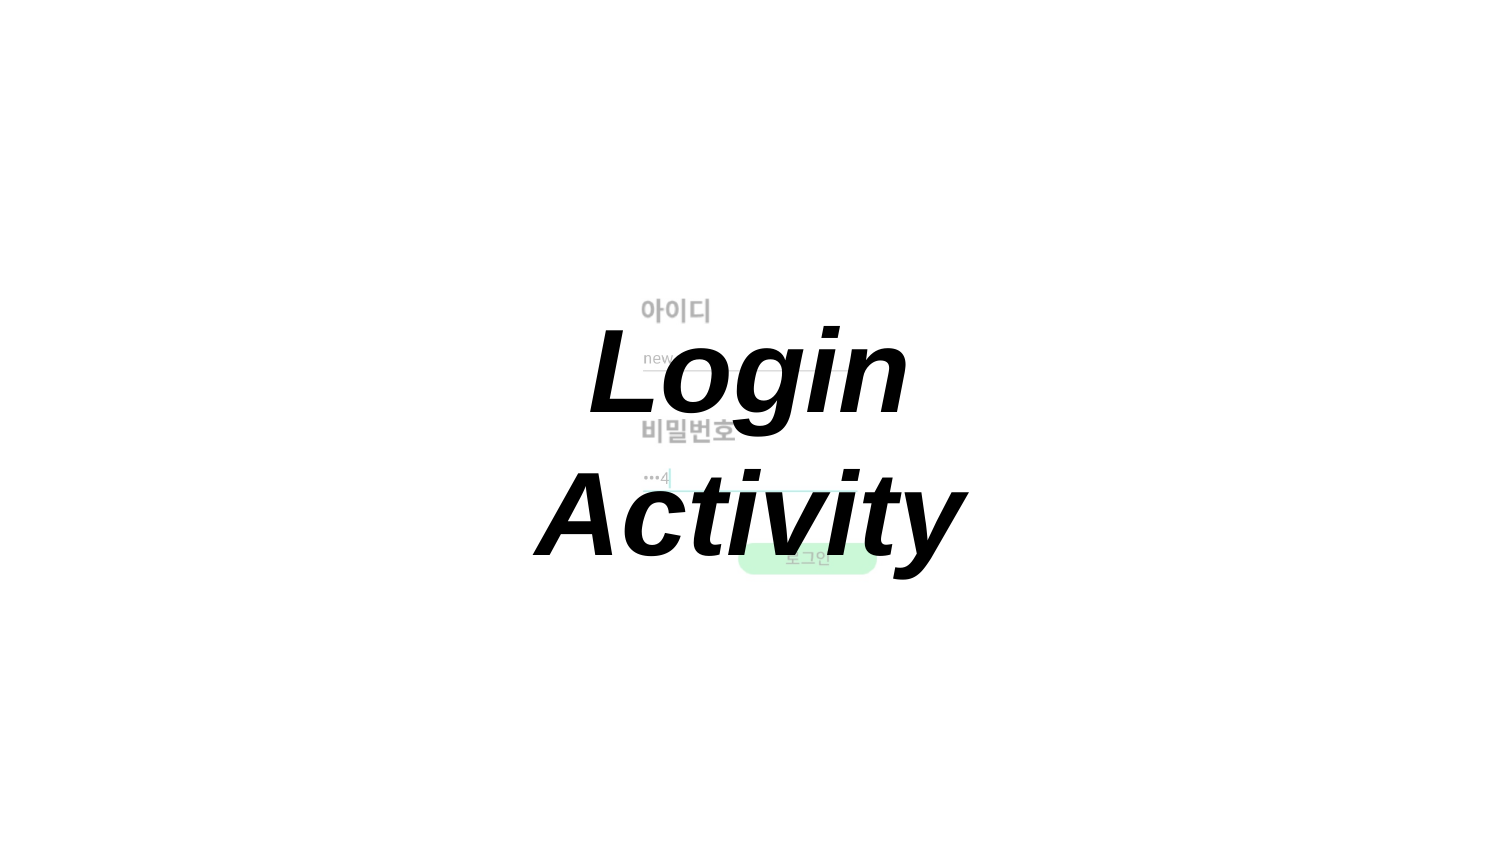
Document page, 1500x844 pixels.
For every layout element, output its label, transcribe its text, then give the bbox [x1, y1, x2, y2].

title Login Activity [384, 278, 574, 582]
title Login Activity [925, 278, 1116, 582]
picture [579, 142, 920, 755]
